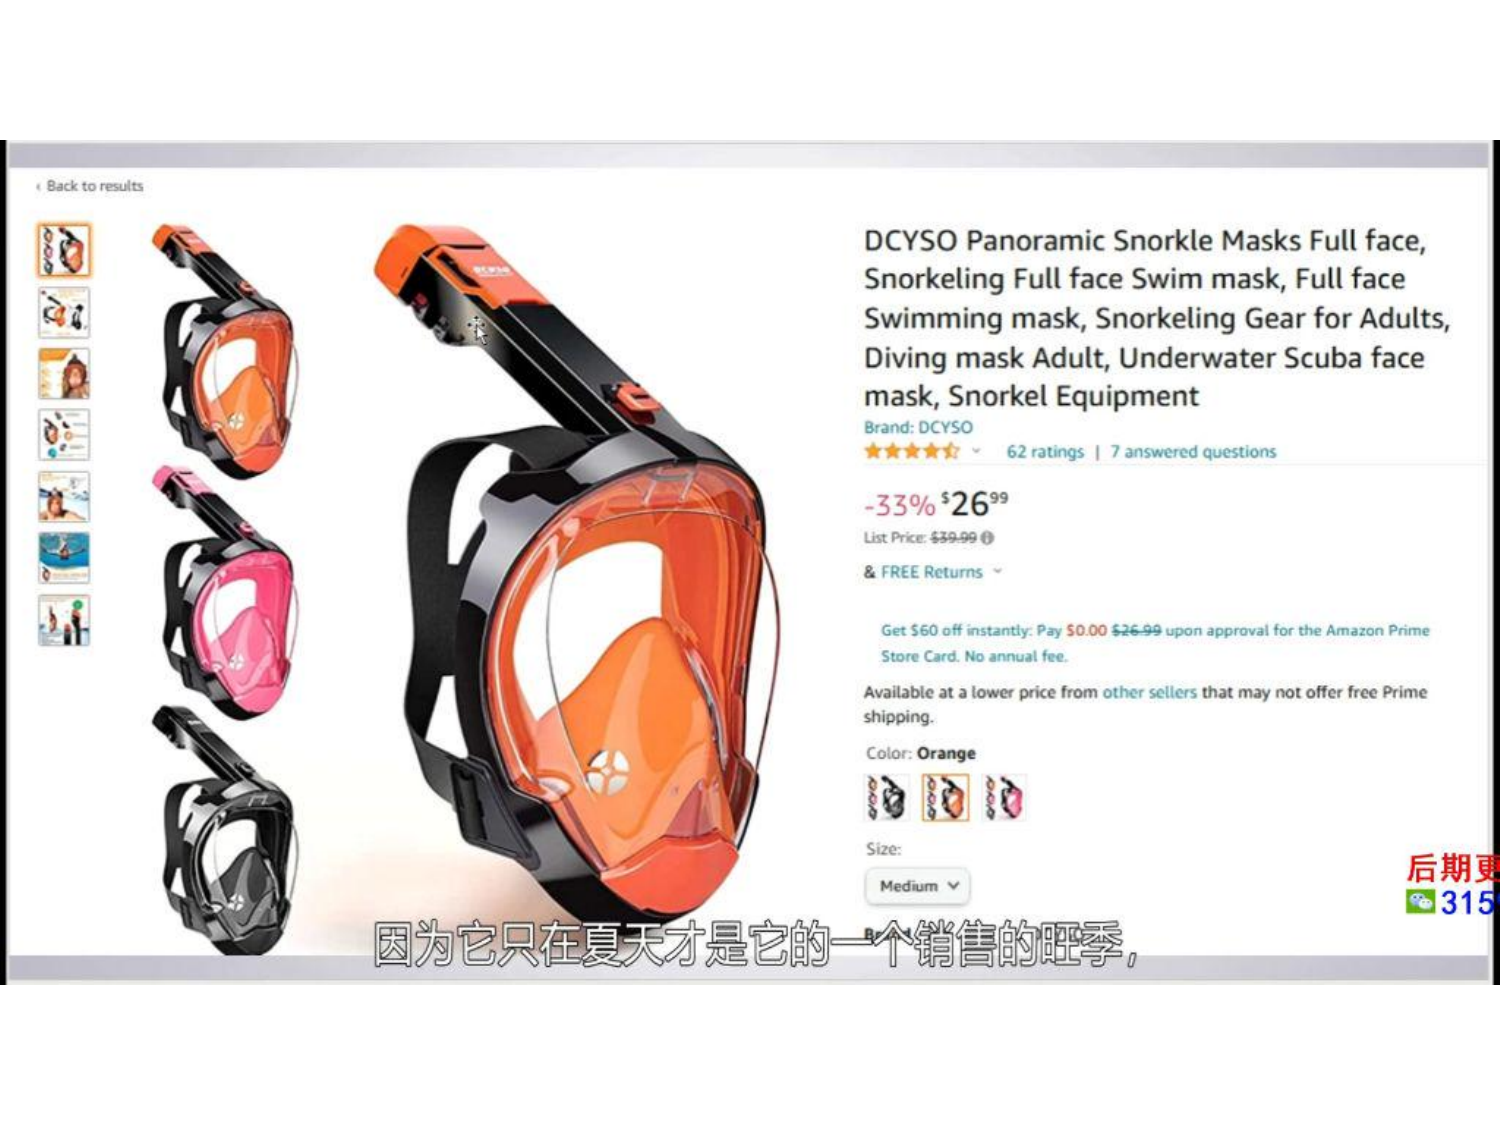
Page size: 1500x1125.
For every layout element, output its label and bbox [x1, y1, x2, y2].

picture [0, 140, 1500, 985]
